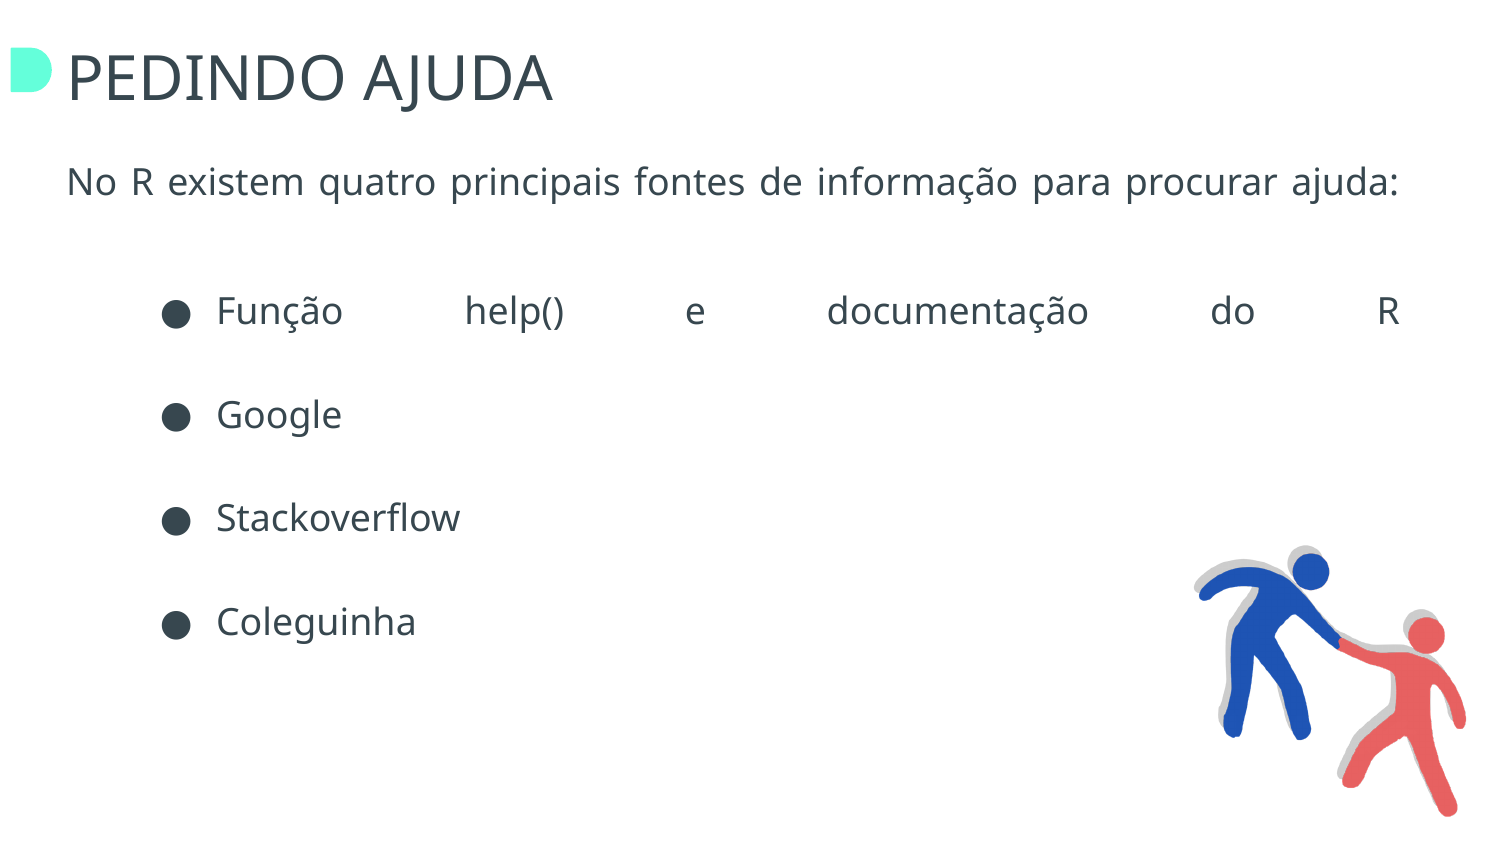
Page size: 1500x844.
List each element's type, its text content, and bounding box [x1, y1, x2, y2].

picture [1166, 510, 1500, 844]
title PEDINDO AJUDA [51, 23, 1449, 117]
list No R existem quatro principais fontes de informação para procurar ajuda: Função help() e documentação do R Google Stackoverflow Coleguinha [51, 135, 1416, 778]
text_box [11, 48, 52, 92]
